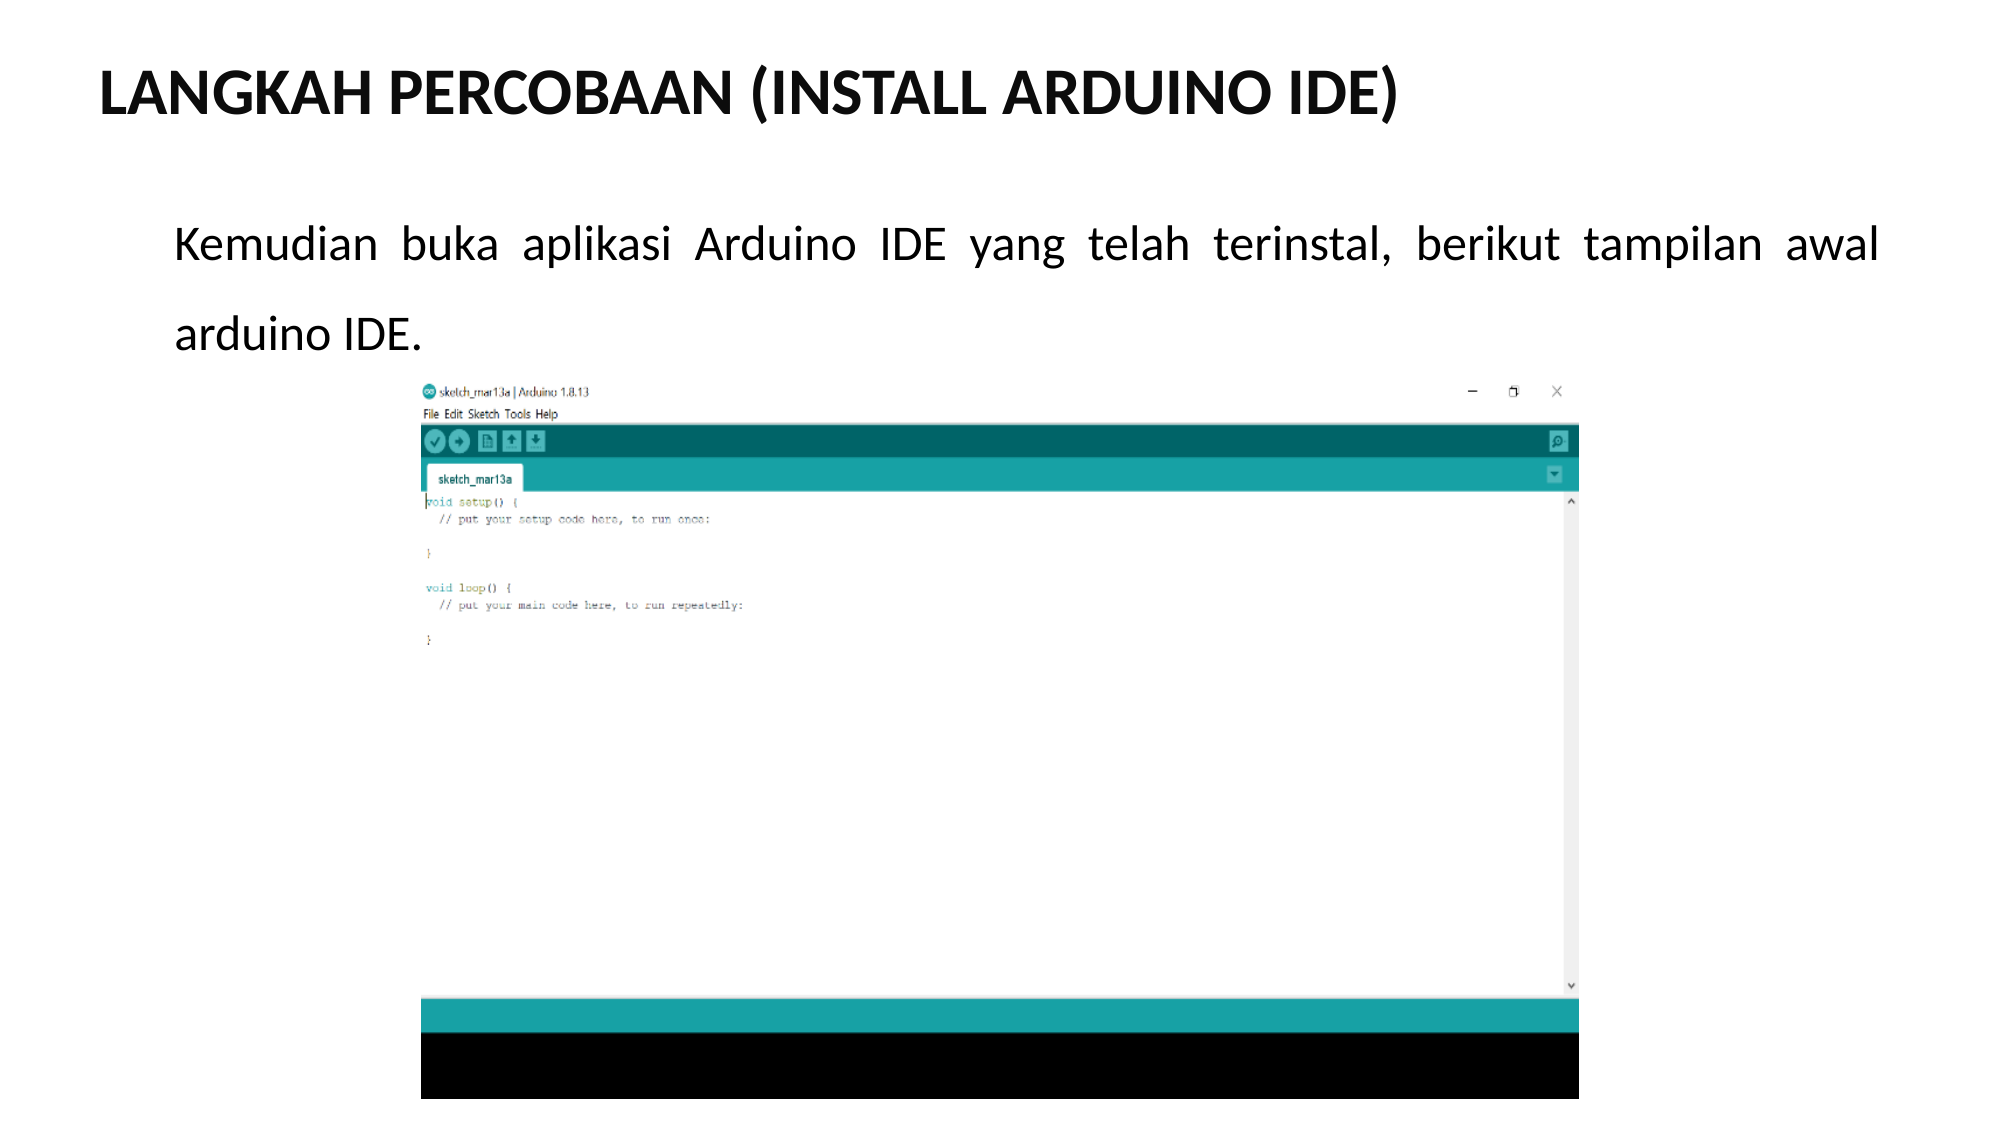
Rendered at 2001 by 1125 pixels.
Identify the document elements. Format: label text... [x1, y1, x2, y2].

text_box LANGKAH PERCOBAAN (INSTALL ARDUINO IDE) [84, 39, 1882, 151]
picture [421, 380, 1579, 1099]
text_box Kemudian buka aplikasi Arduino IDE yang telah terinstal, berikut tampilan awal arduino IDE. [84, 173, 1895, 1099]
